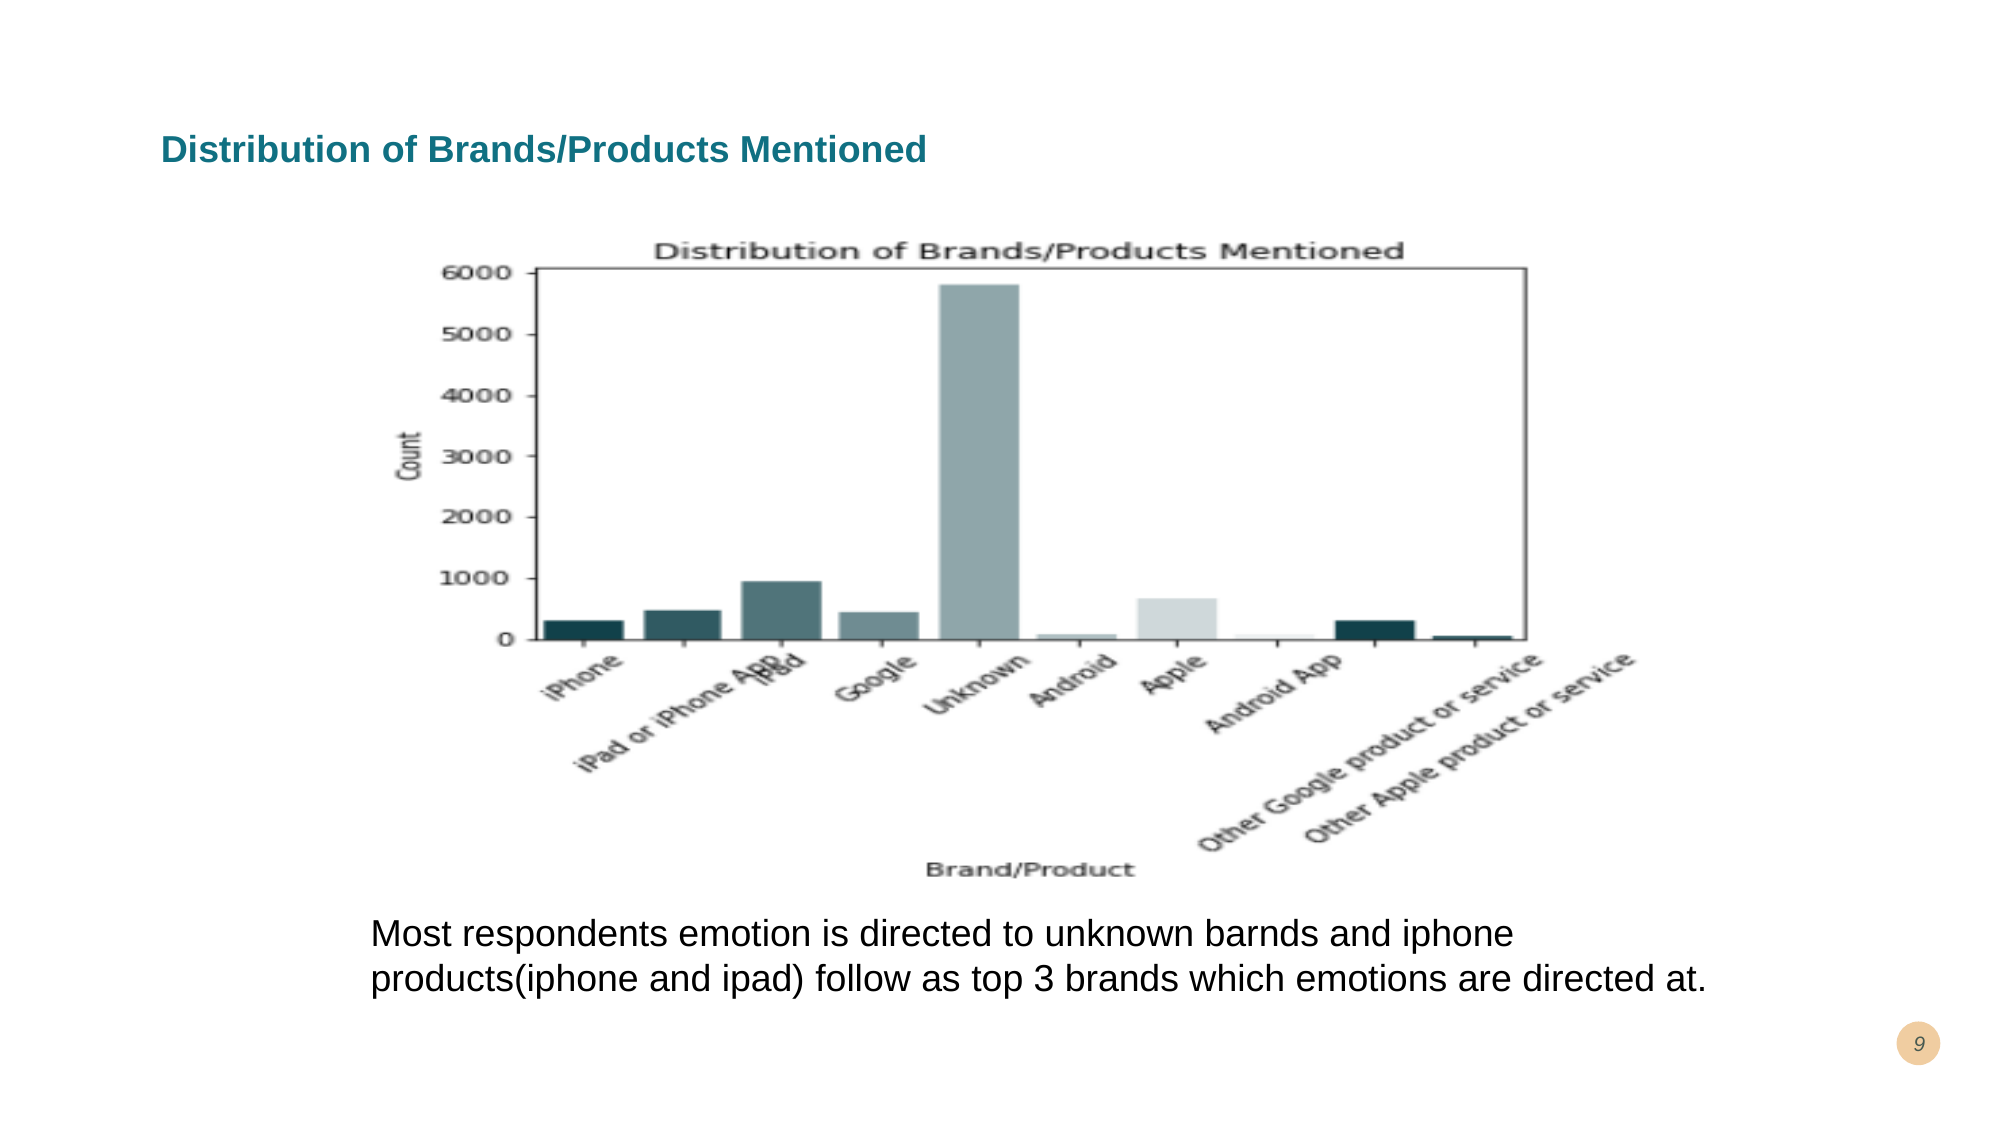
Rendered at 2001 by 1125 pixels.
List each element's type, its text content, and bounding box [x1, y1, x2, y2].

text_box Most respondents emotion is directed to unknown barnds and iphone products(iphone and ipad) follow as top 3 brands which emotions are directed at. [355, 901, 1780, 1007]
slide_number 9 [1881, 1012, 1940, 1073]
text_box Distribution of Brands/Products Mentioned [146, 117, 975, 177]
picture [371, 223, 1780, 902]
